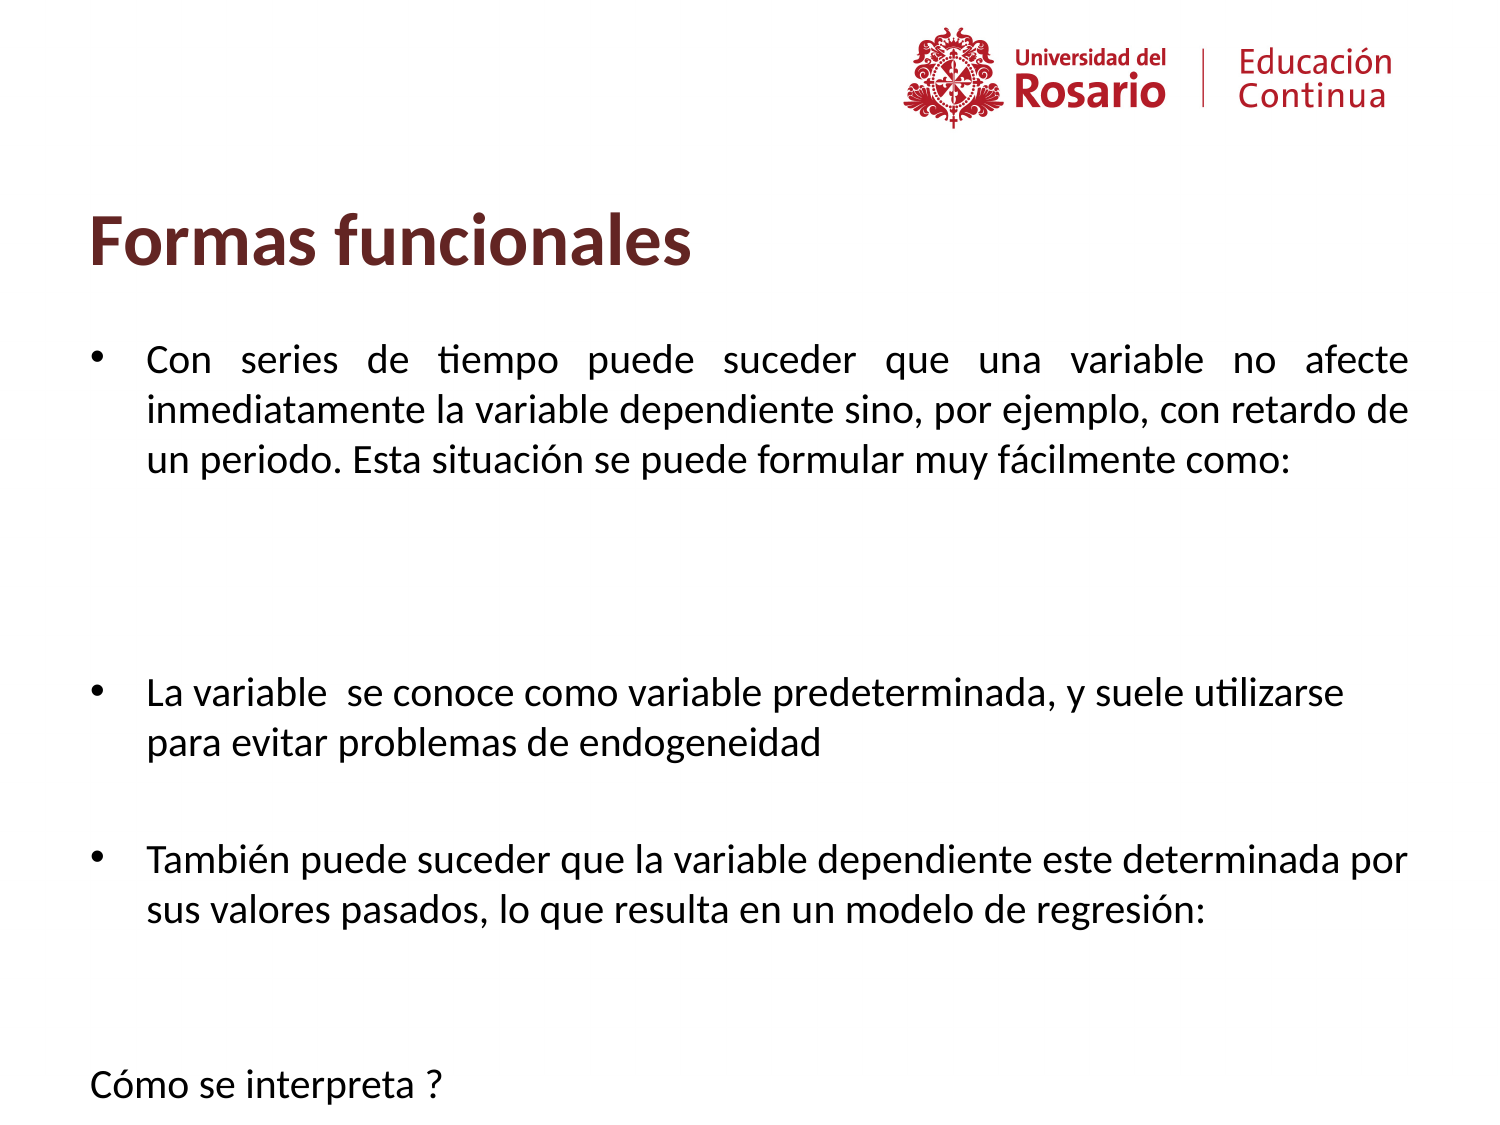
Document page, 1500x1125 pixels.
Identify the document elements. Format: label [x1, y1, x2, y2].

list [0, 0, 1499, 1076]
